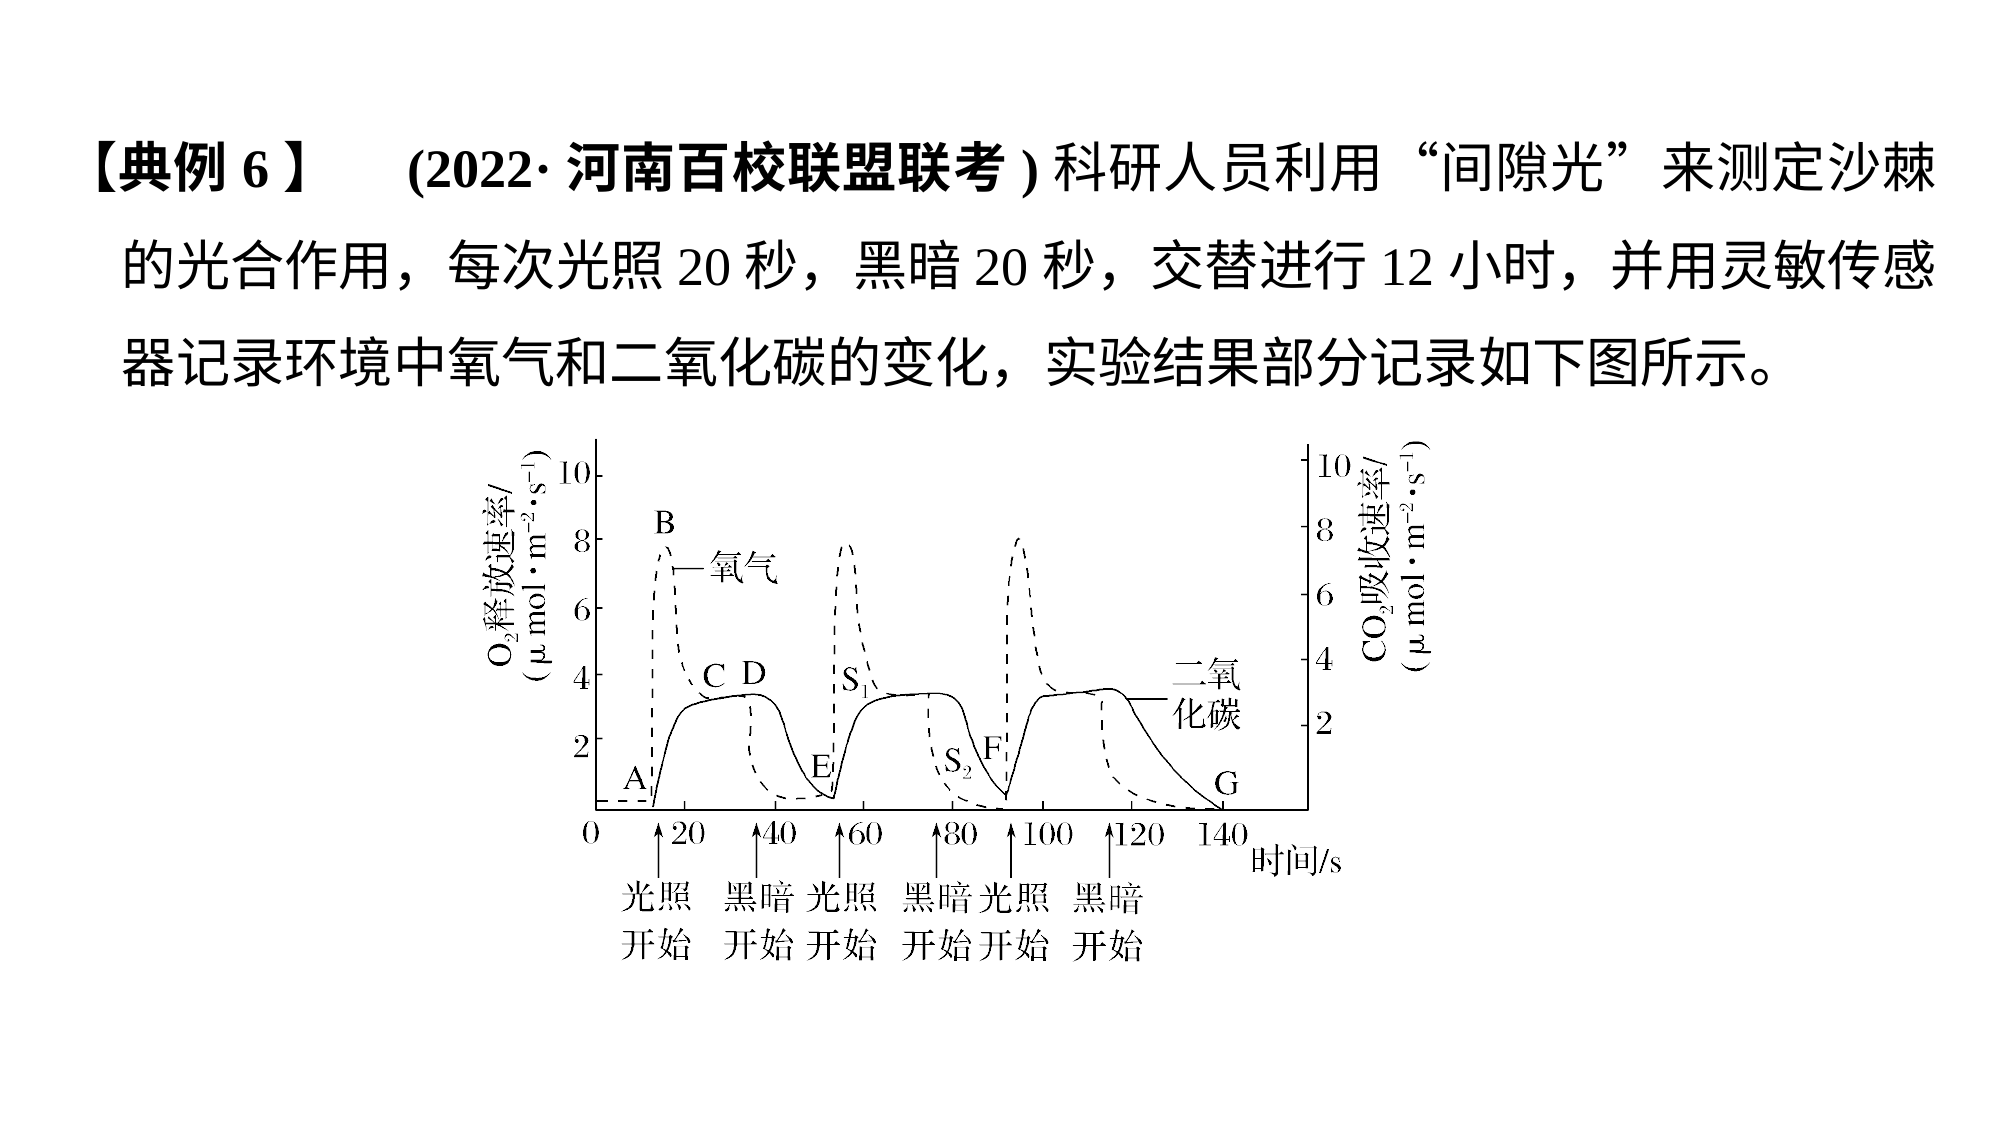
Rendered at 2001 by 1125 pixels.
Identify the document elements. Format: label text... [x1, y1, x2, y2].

picture [480, 420, 1437, 968]
text_box 【典例6】 (2022·河南百校联盟联考)科研人员利用“间隙光”来测定沙棘的光合作用，每次光照20秒，黑暗20秒，交替进行12小时，并用灵敏传感器记录环境中氧气和二氧化碳的变化，实验结果部分记录如下图所示。 [48, 93, 1952, 401]
